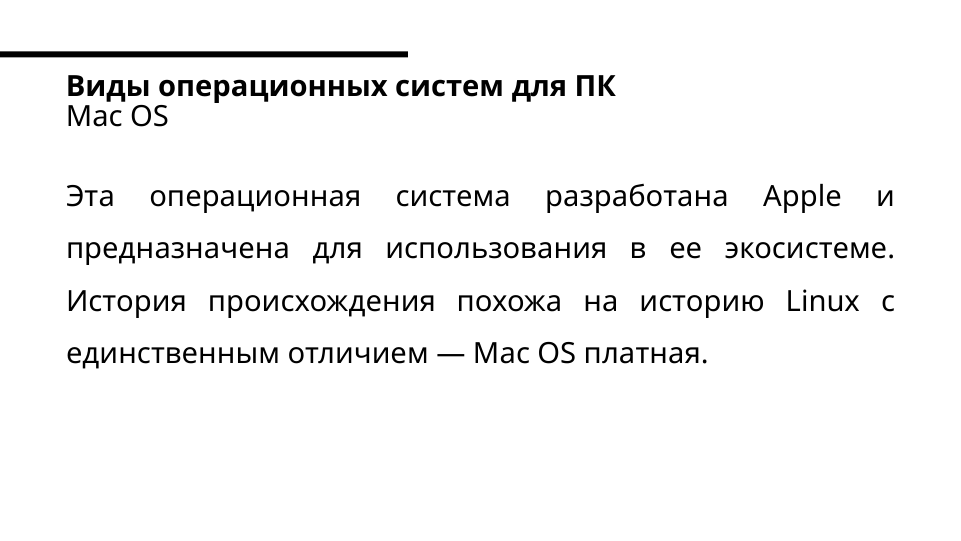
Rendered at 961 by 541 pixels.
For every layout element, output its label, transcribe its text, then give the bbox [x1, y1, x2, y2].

text_box Эта операционная система разработана Apple и предназначена для использования в ее экосистеме. История происхождения похожа на историю Linux с единственным отличием — Mac OS платная. [63, 162, 897, 370]
title Виды операционных систем для ПК Mac OS [63, 68, 897, 162]
text_box [0, 51, 408, 58]
